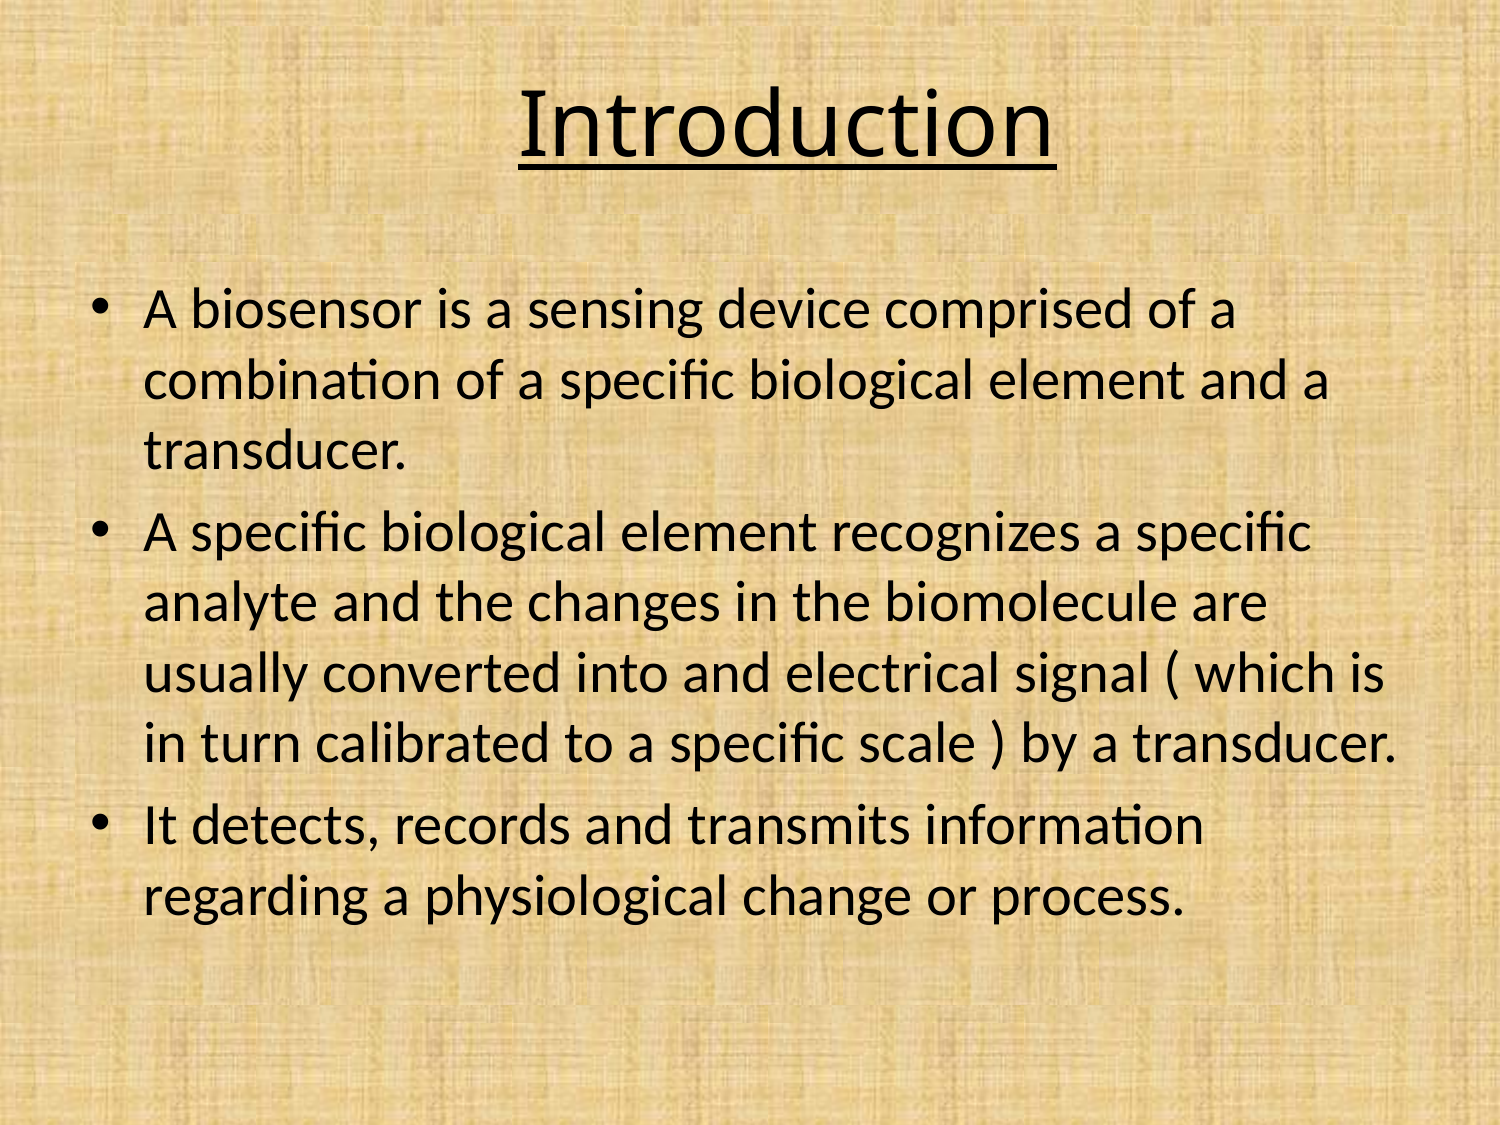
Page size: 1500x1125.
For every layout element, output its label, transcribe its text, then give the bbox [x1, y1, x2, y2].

list A biosensor is a sensing device comprised of a combination of a specific biological element and a transducer. A specific biological element recognizes a specific analyte and the changes in the biomolecule are usually converted into and electrical signal ( which is in turn calibrated to a specific scale ) by a transducer. It detects, records and transmits information regarding a physiological change or process. [75, 262, 1425, 1005]
picture [0, 0, 1500, 1125]
title Introduction [112, 26, 1463, 214]
